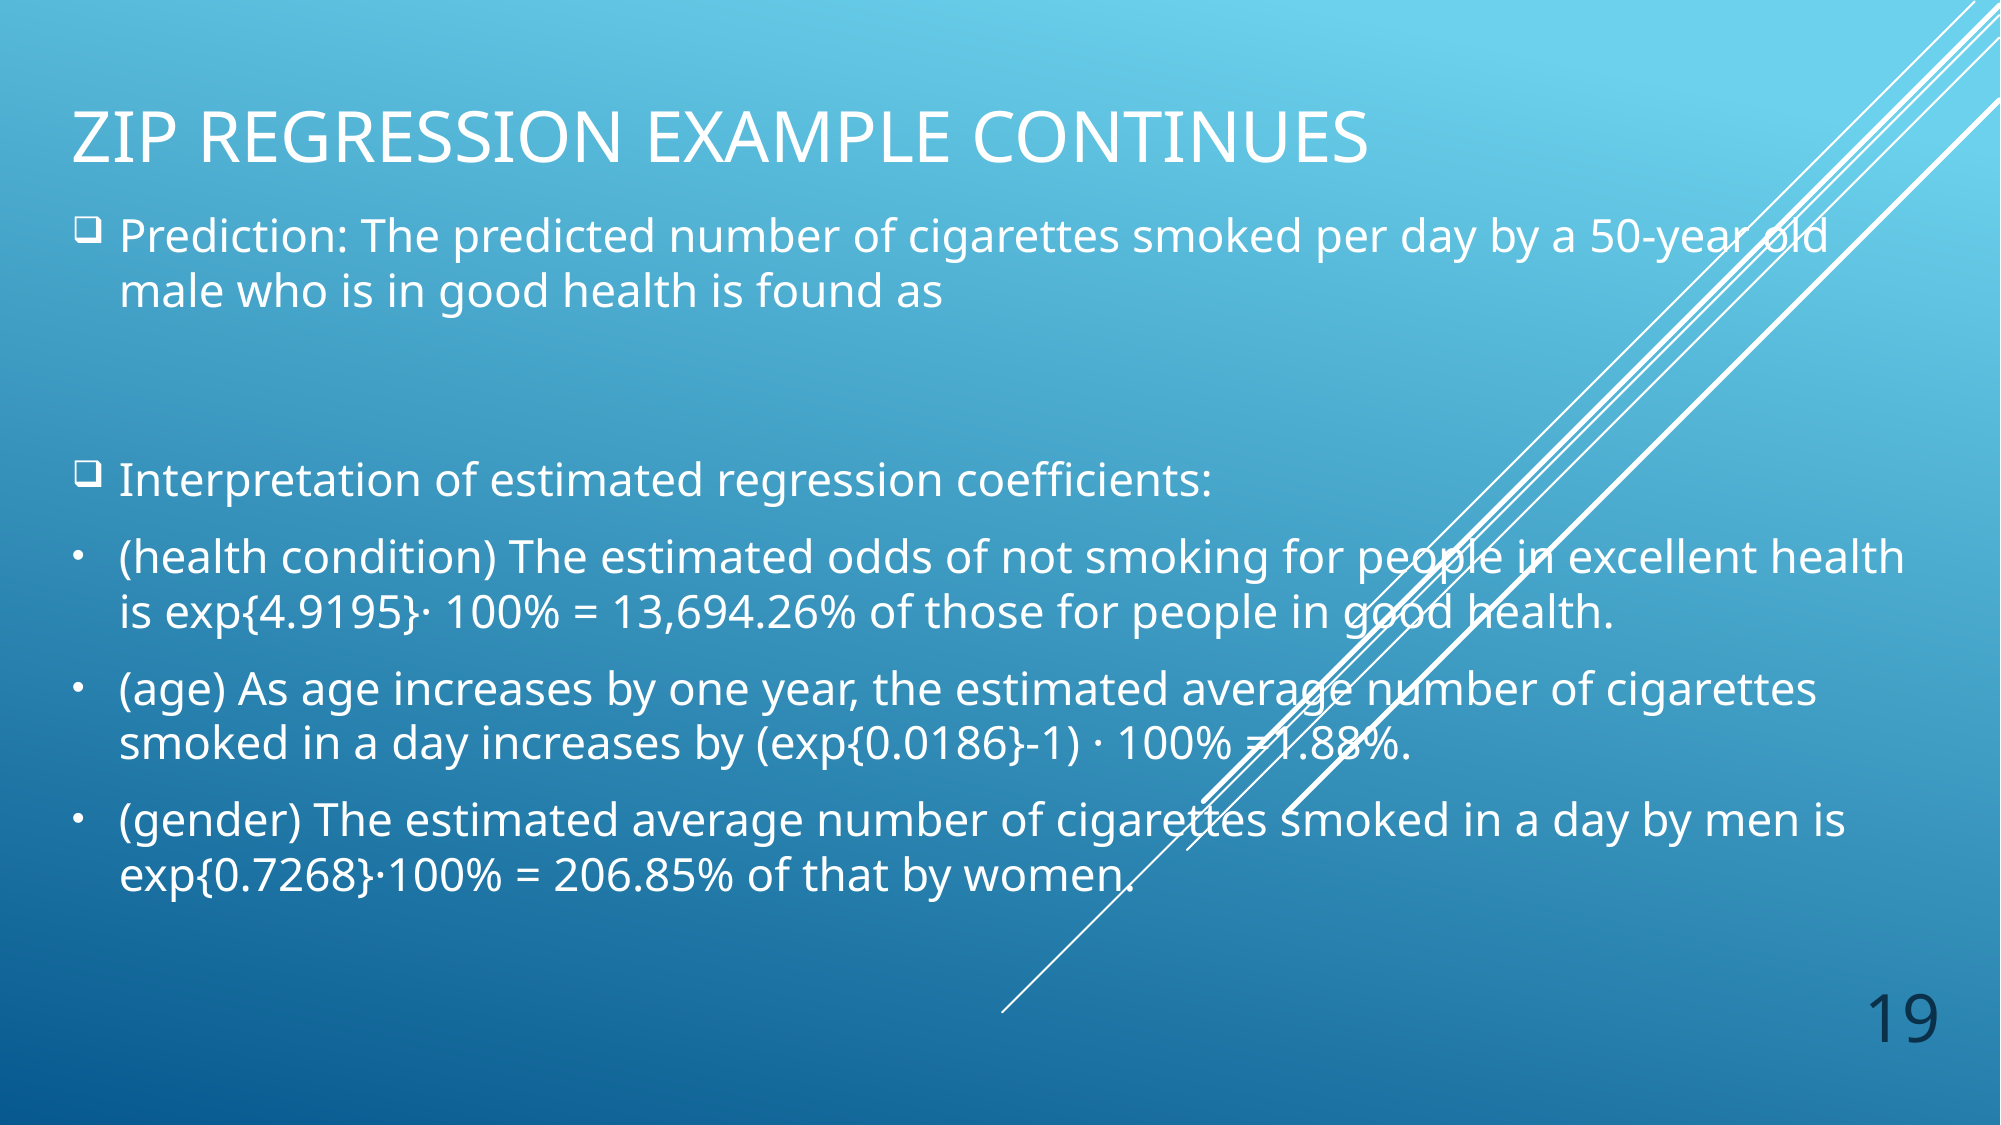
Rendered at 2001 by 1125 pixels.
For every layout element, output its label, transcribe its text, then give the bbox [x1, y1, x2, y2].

slide_number 19 [1768, 964, 1956, 1075]
title ZiP regression example continues [56, 16, 1784, 184]
